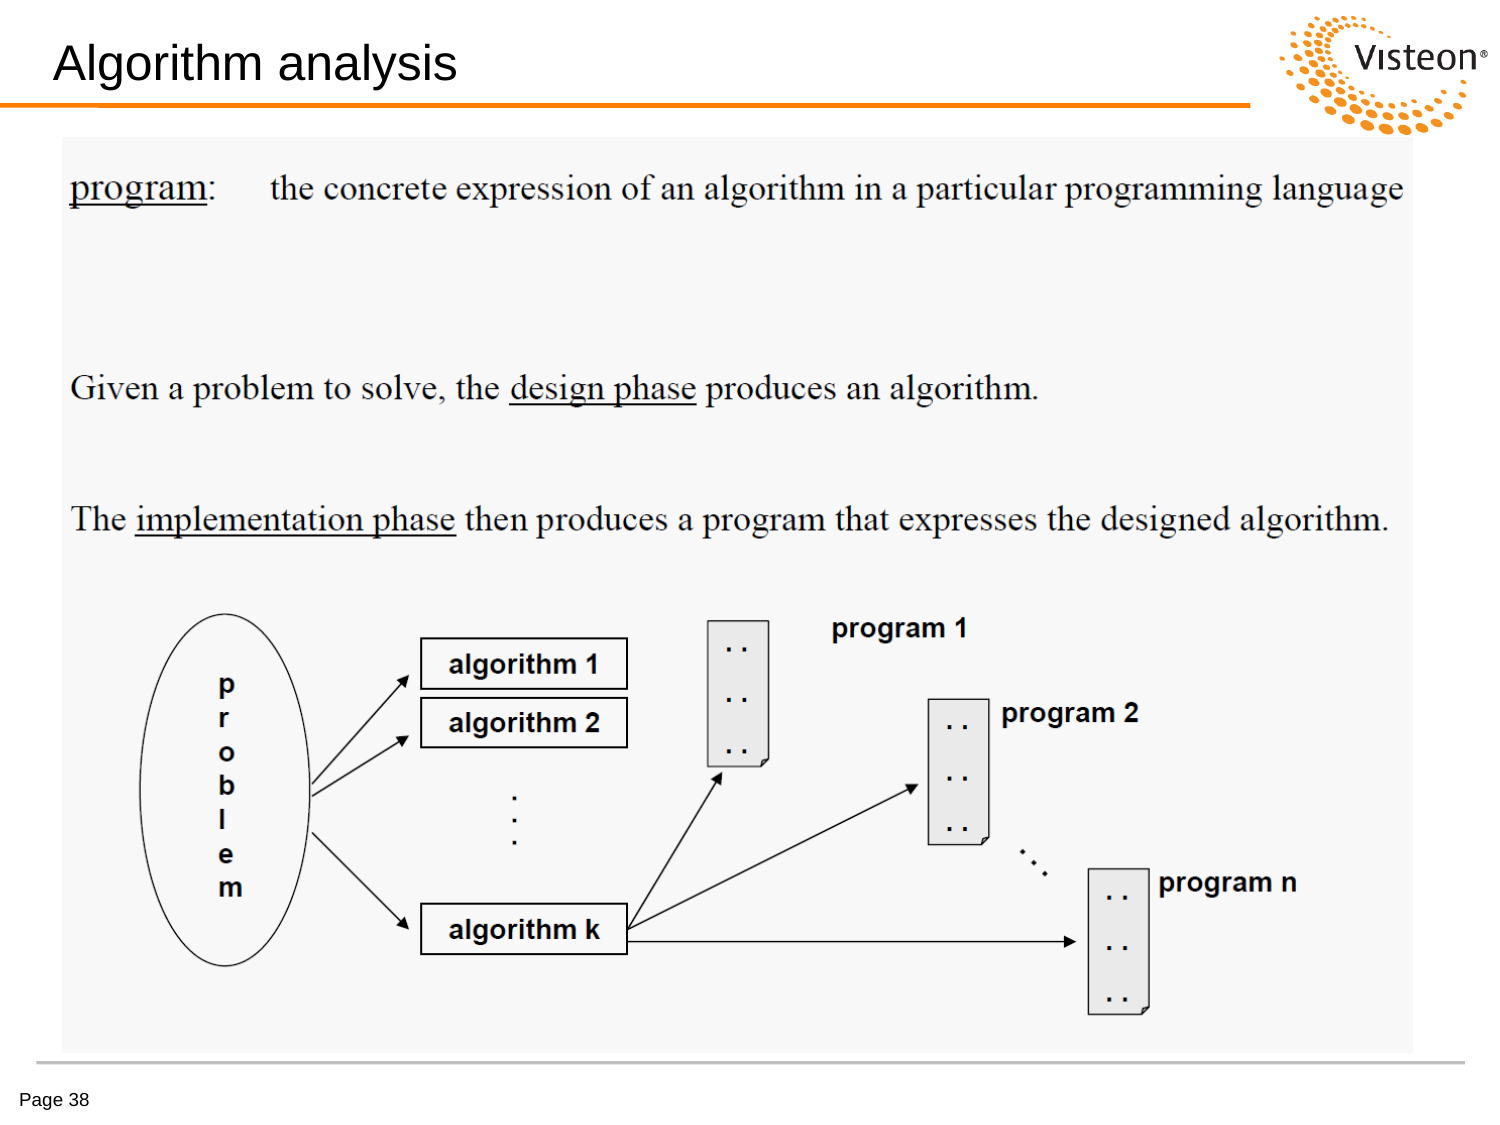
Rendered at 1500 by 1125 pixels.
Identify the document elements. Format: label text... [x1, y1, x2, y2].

slide_number Page 38 [4, 1079, 185, 1125]
picture [62, 6, 1492, 1054]
title Algorithm analysis [52, 20, 1251, 91]
